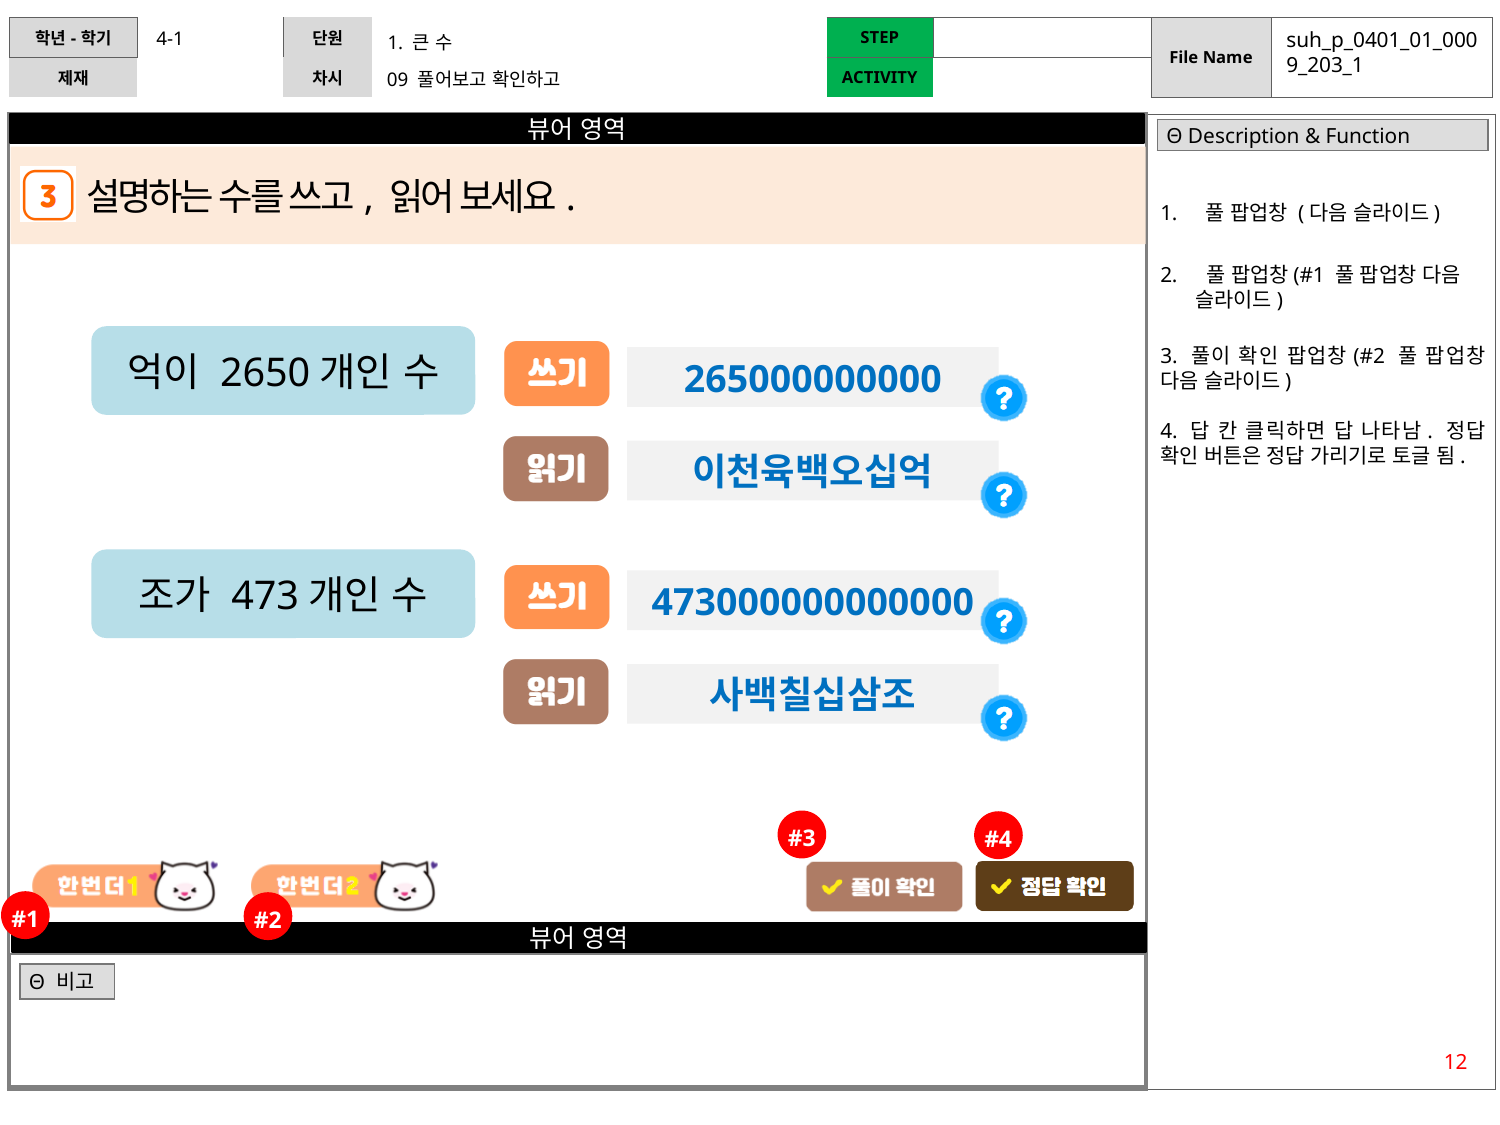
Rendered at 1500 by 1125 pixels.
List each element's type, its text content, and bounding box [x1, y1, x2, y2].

text_box 사백칠십삼조 [627, 664, 999, 724]
table_header Θ Description & Function [1158, 120, 1487, 150]
text_box 풀 팝업창 (다음 슬라이드) 풀 팝업창(#1 풀 팝업창 다음 슬라이드) 3. 풀이 확인 팝업창(#2 풀 팝업창 다음 슬라이드) 4. 답 칸 클릭하면 답 나타남. 정답 확인 버튼은 정답 가리기로 토글 됨. [1145, 160, 1500, 570]
text_box #3 [775, 808, 829, 861]
picture [973, 368, 1034, 428]
text_box #4 [972, 809, 1025, 856]
text_box 조가 473개인 수 [89, 547, 478, 641]
picture [803, 858, 963, 913]
picture [973, 465, 1034, 525]
picture [973, 857, 1137, 912]
text_box 473000000000000 [627, 570, 999, 631]
picture [500, 561, 612, 632]
text_box suh_p_0401_01_0009_203_1 [1271, 18, 1500, 84]
picture [500, 432, 612, 503]
text_box 09 풀어보고 확인하고 [372, 60, 821, 96]
picture [973, 592, 1034, 651]
picture [30, 858, 220, 914]
text_box 1. 큰 수 [372, 23, 828, 48]
text_box 억이 2650개인 수 [89, 324, 478, 417]
text_box 설명하는 수를 쓰고, 읽어 보세요. [76, 165, 1145, 225]
picture [250, 858, 440, 914]
picture [500, 338, 612, 408]
text_box #2 [241, 903, 294, 943]
text_box 4-1 [141, 18, 284, 55]
picture [500, 655, 612, 726]
text_box #1 [0, 889, 51, 942]
picture [20, 165, 76, 222]
text_box [9, 145, 1148, 246]
text_box 이천육백오십억 [627, 440, 999, 501]
picture [973, 689, 1034, 748]
text_box 265000000000 [627, 347, 999, 407]
